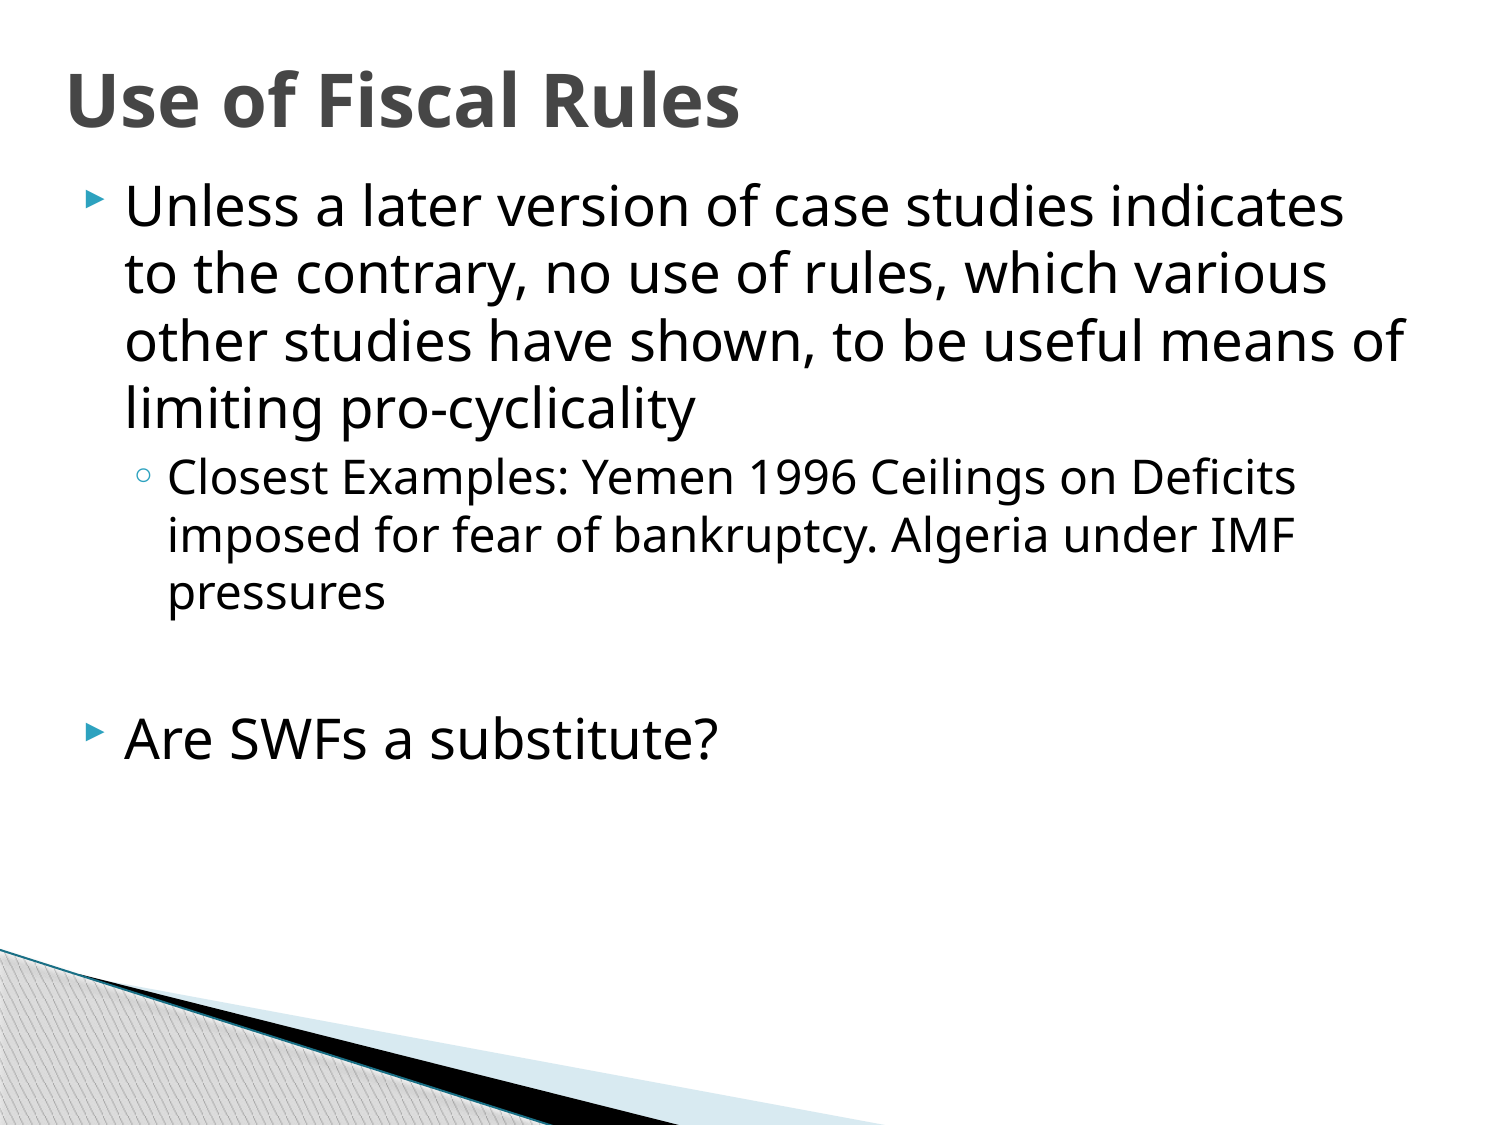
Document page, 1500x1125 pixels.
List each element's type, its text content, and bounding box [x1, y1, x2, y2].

list Unless a later version of case studies indicates to the contrary, no use of rules, which various other studies have shown, to be useful means of limiting pro-cyclicality Closest Examples: Yemen 1996 Ceilings on Deficits imposed for fear of bankruptcy. Algeria under IMF pressures Are SWFs a substitute? [50, 162, 1425, 986]
title Use of Fiscal Rules [50, 45, 1425, 150]
